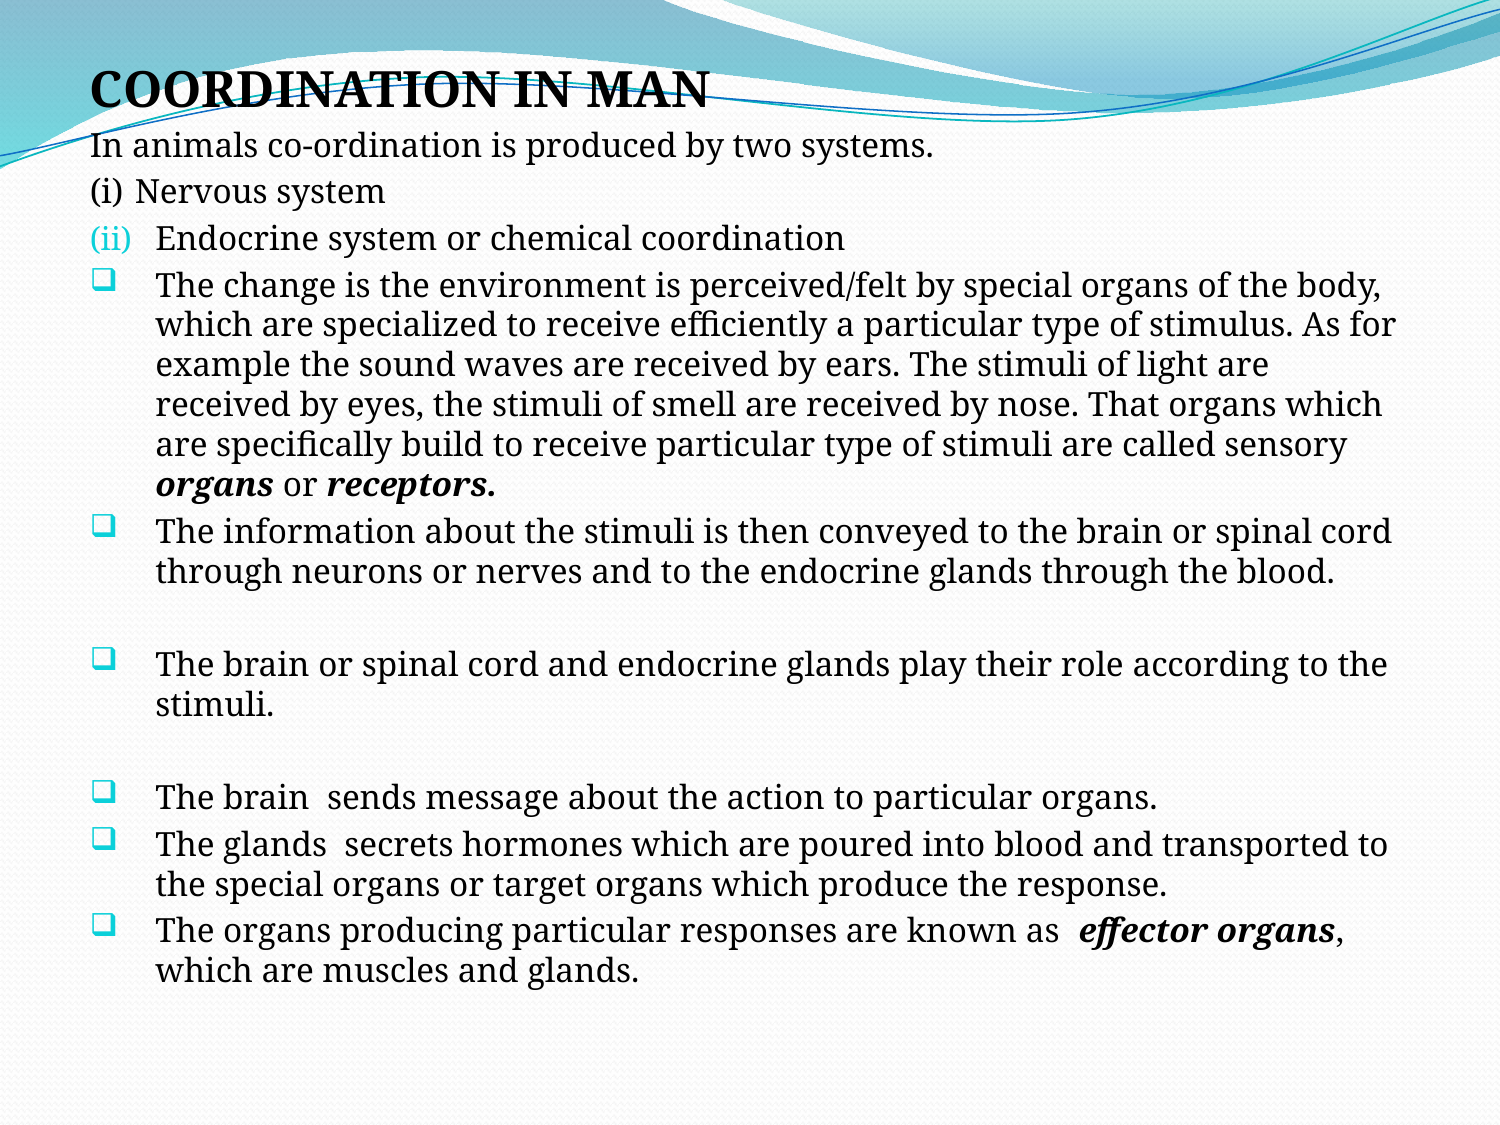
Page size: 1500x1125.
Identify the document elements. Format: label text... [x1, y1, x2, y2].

list coordination in man In animals co-ordination is produced by two systems. (i) Nervous system Endocrine system or chemical coordination The change is the environment is perceived/felt by special organs of the body, which are specialized to receive efficiently a particular type of stimulus. As for example the sound waves are received by ears. The stimuli of light are received by eyes, the stimuli of smell are received by nose. That organs which are specifically build to receive particular type of stimuli are called sensory organs or receptors. The information about the stimuli is then conveyed to the brain or spinal cord through neurons or nerves and to the endocrine glands through the blood. The brain or spinal cord and endocrine glands play their role according to the stimuli. The brain sends message about the action to particular organs. The glands secrets hormones which are poured into blood and transported to the special organs or target organs which produce the response. The organs producing particular responses are known as effector organs, which are muscles and glands. [75, 0, 1425, 1050]
